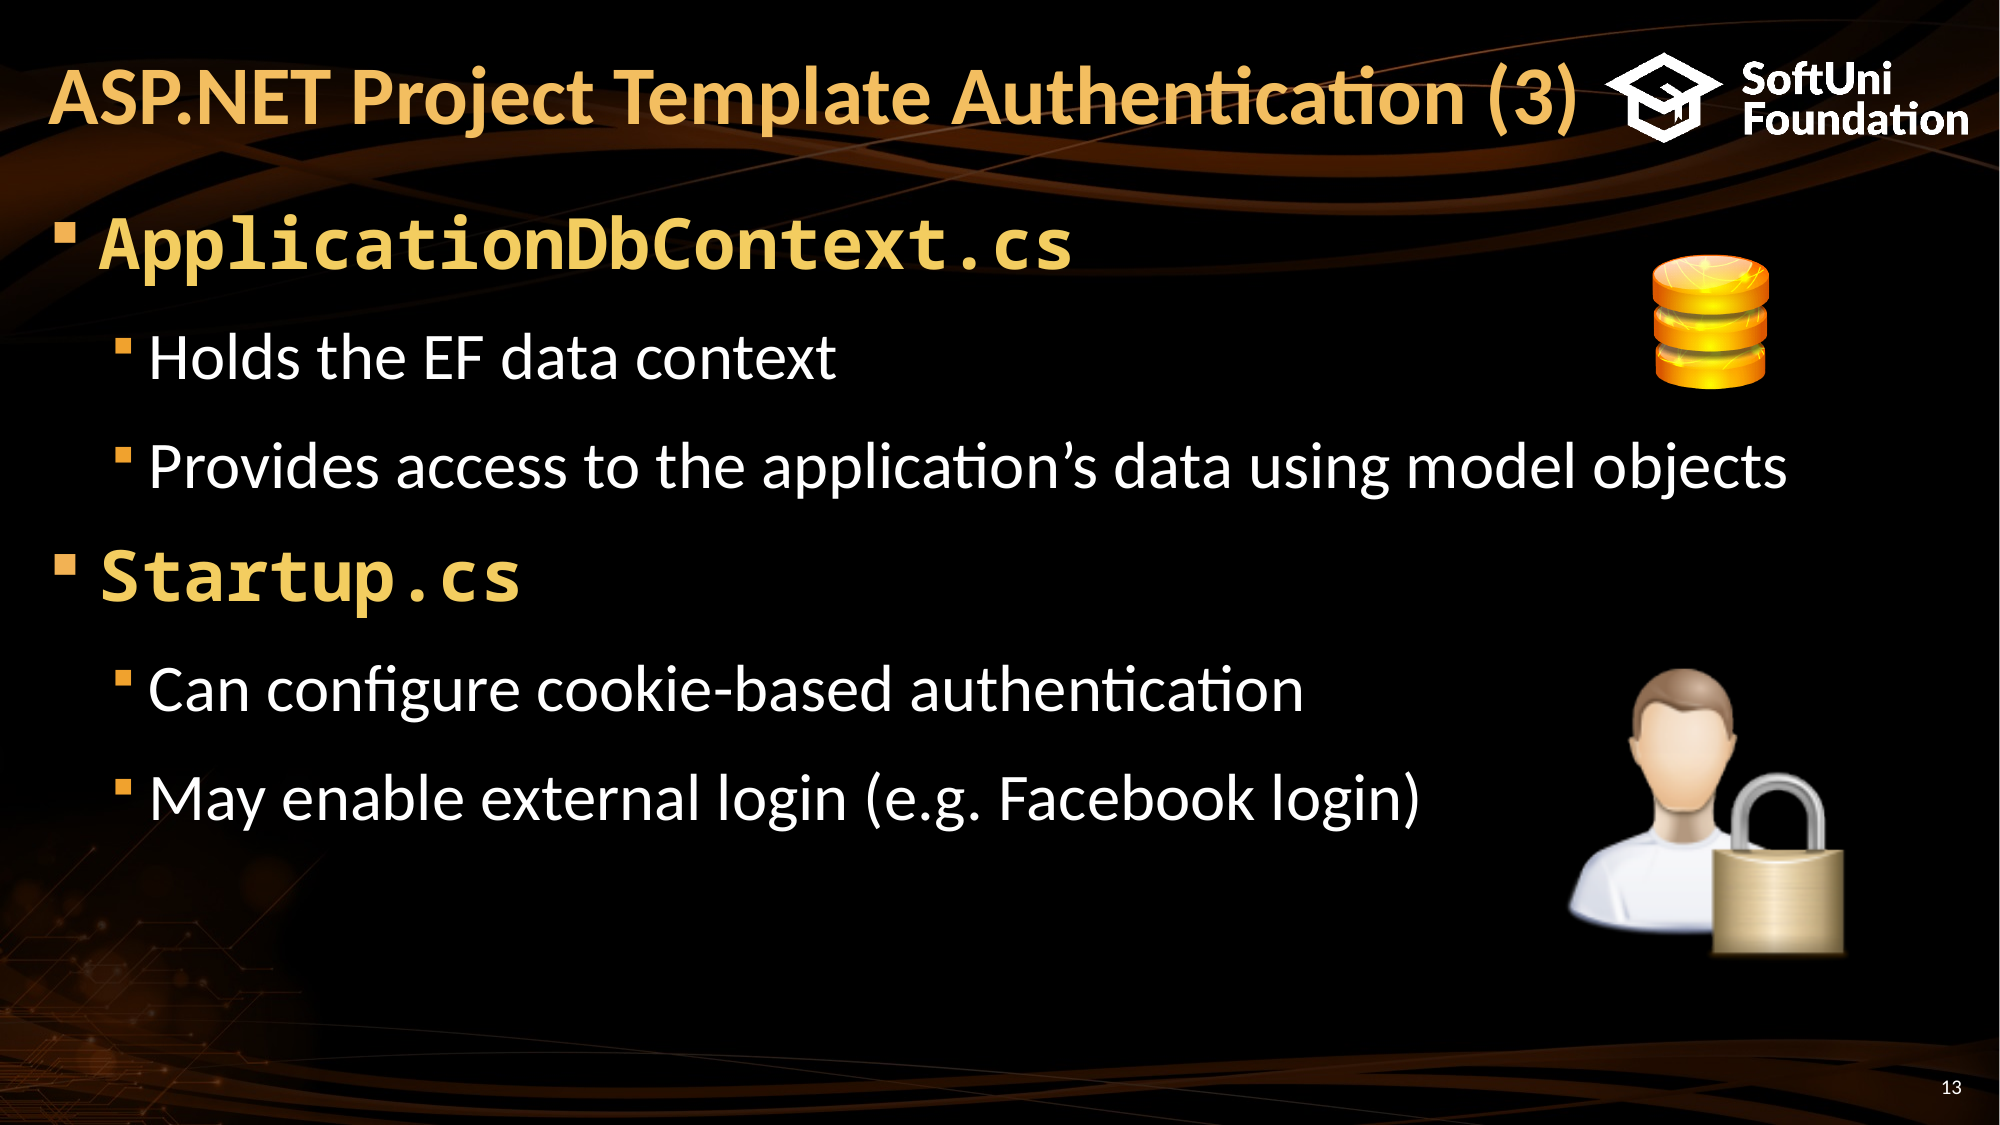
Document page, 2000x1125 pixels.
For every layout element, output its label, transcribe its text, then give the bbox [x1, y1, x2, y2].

title ASP.NET Project Template Authentication (3) [30, 6, 1602, 189]
list ApplicationDbContext.cs Holds the EF data context Provides access to the application’s data using model objects Startup.cs Can configure cookie-based authentication May enable external login (e.g. Facebook login) [31, 188, 1968, 1103]
picture [0, 0, 2000, 1125]
